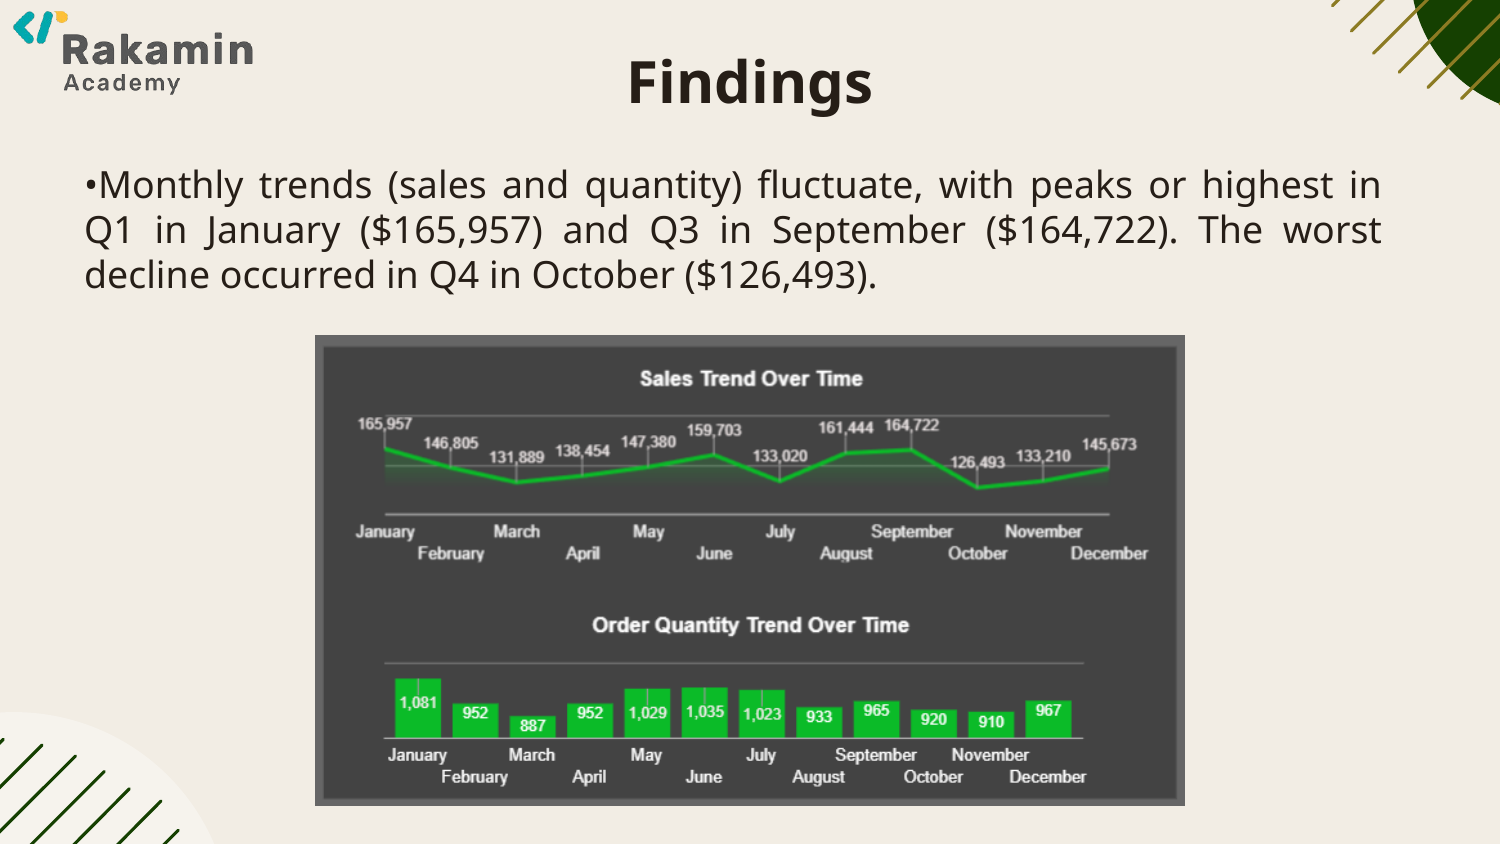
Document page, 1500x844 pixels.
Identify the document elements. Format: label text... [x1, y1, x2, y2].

picture [0, 0, 261, 103]
text_box •Monthly trends (sales and quantity) fluctuate, with peaks or highest in Q1 in January ($165,957) and Q3 in September ($164,722). The worst decline occurred in Q4 in October ($126,493). [69, 145, 1383, 319]
picture [315, 334, 1185, 806]
title Findings [116, 29, 1383, 145]
